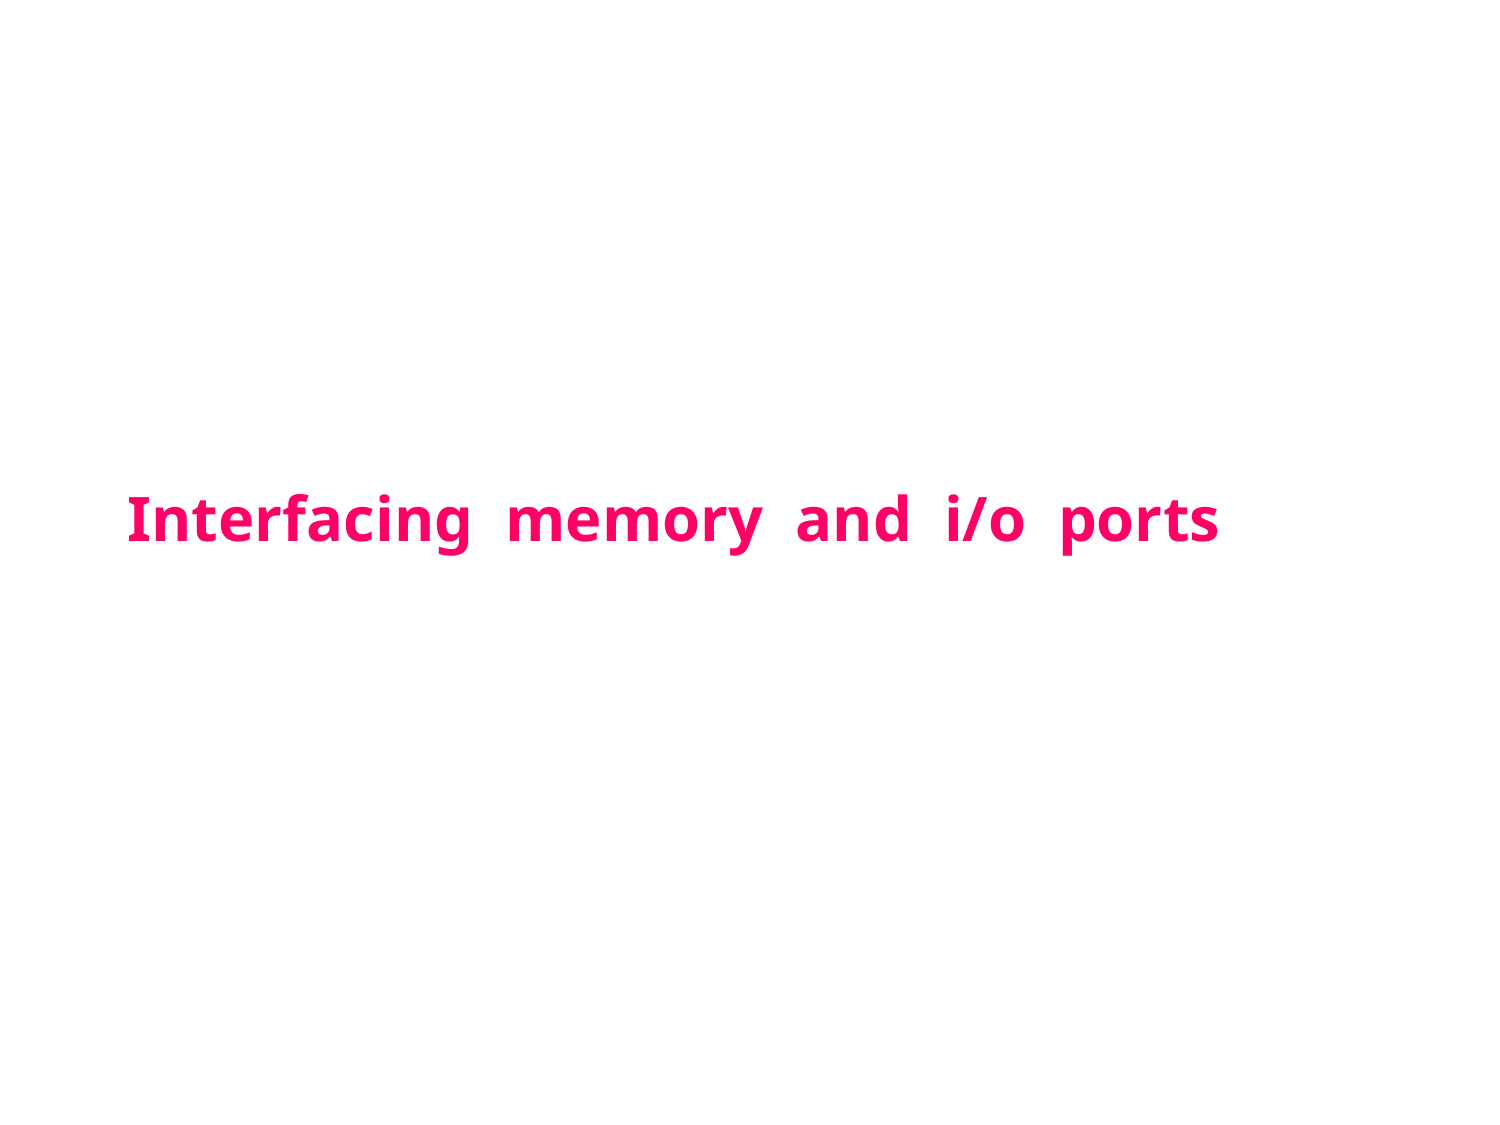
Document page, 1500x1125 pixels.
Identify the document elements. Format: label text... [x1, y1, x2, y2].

title Interfacing memory and i/o ports [112, 396, 1388, 638]
